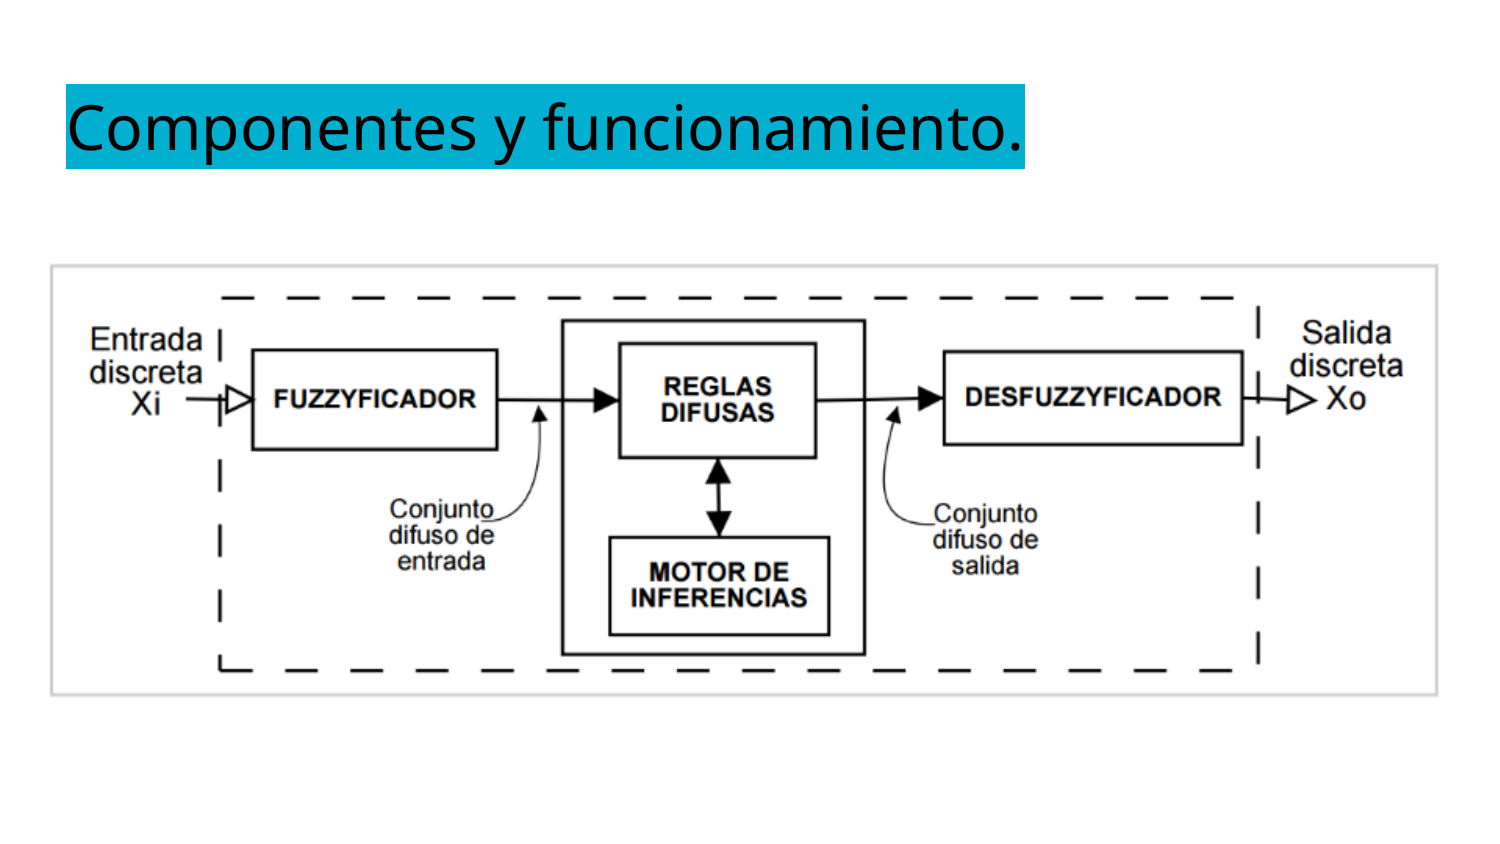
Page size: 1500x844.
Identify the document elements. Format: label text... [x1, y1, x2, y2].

title Componentes y funcionamiento. [51, 72, 1449, 167]
picture [44, 253, 1456, 710]
